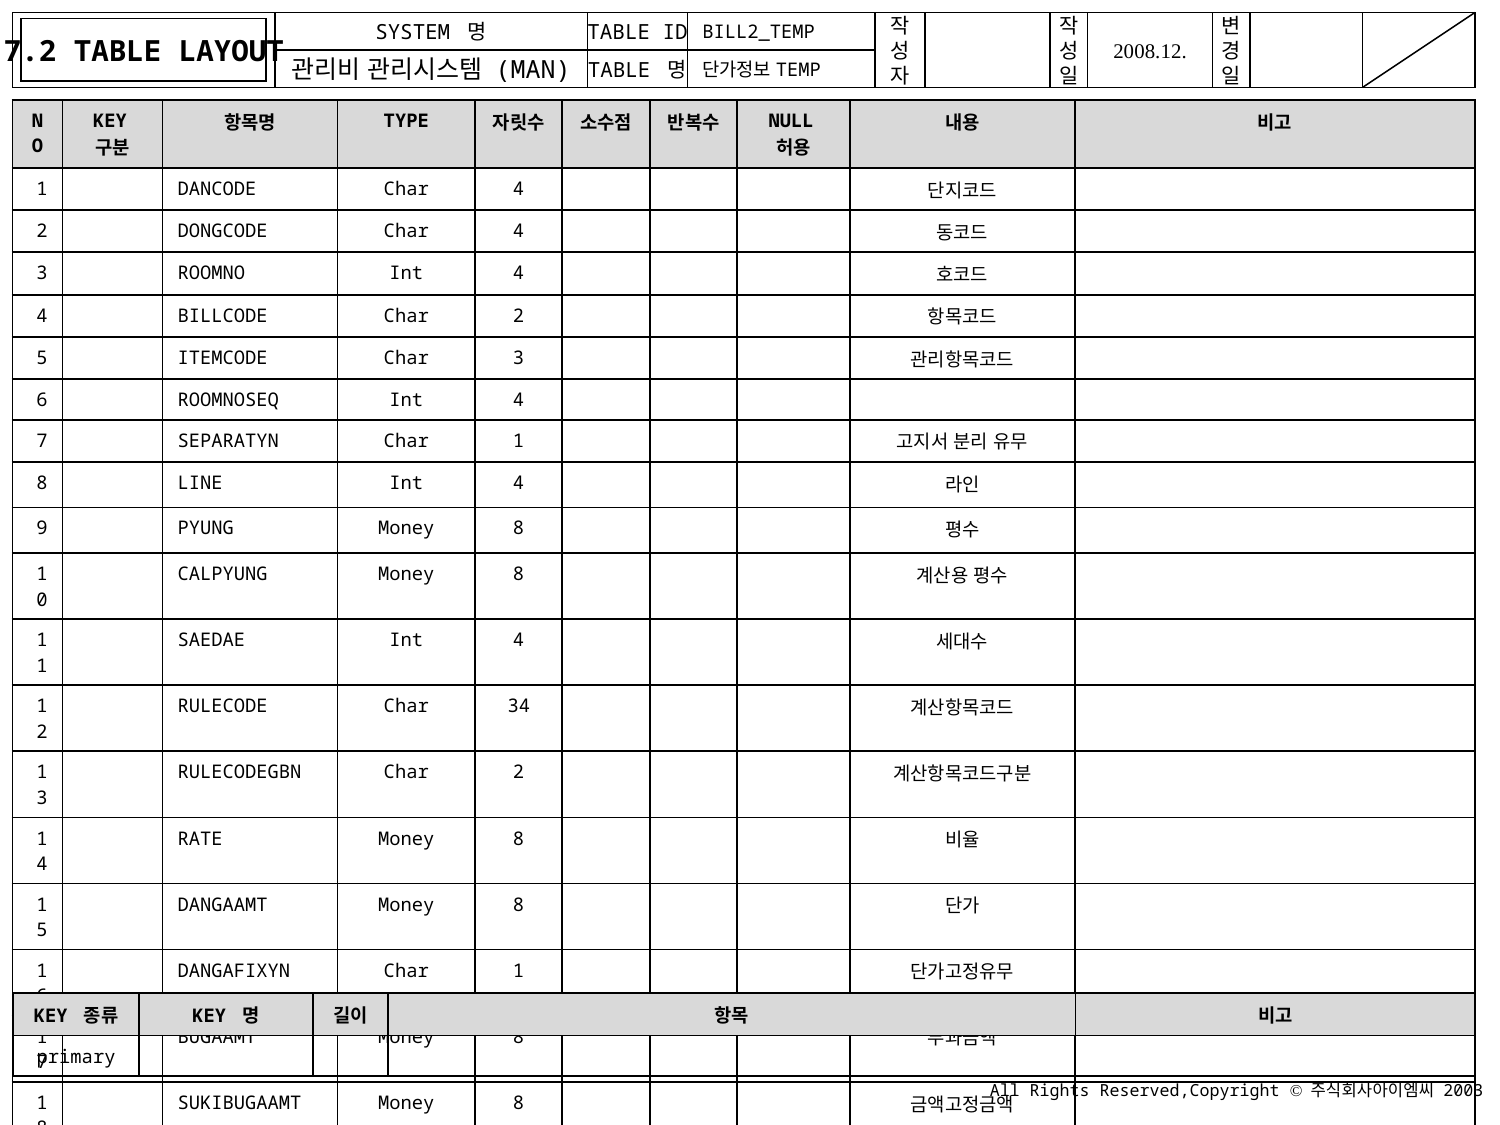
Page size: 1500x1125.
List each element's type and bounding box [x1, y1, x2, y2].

table_header [14, 994, 138, 1035]
table_cell [338, 296, 474, 336]
table_cell [163, 463, 337, 507]
table_cell [338, 554, 474, 618]
table_cell [63, 620, 162, 684]
table_cell [13, 950, 62, 992]
table_header [13, 101, 62, 167]
table_cell [63, 686, 162, 750]
table_header [314, 994, 387, 1035]
table_cell [851, 620, 1074, 684]
table_cell [163, 950, 337, 992]
table_cell [13, 554, 62, 618]
table_cell [738, 253, 849, 294]
table_cell [338, 380, 474, 419]
table_cell [563, 884, 649, 949]
table_cell [1076, 884, 1474, 949]
table_cell [738, 884, 849, 949]
table_cell [63, 508, 162, 552]
table_cell [338, 818, 474, 883]
table_header [389, 994, 1075, 1035]
table_cell [651, 253, 736, 294]
table_cell [651, 1083, 736, 1125]
table_cell [738, 1077, 849, 1081]
table_cell [1076, 950, 1474, 992]
table_header [1076, 994, 1474, 1035]
table_cell [651, 752, 736, 817]
table_cell [163, 884, 337, 949]
table_cell [651, 950, 736, 992]
table_cell [163, 620, 337, 684]
table_cell [738, 950, 849, 992]
table_cell [851, 1083, 1074, 1125]
table_cell [338, 686, 474, 750]
table_cell [563, 169, 649, 209]
table_cell [651, 1077, 736, 1081]
table_cell [163, 554, 337, 618]
table_cell [163, 253, 337, 294]
table_cell [13, 253, 62, 294]
table_cell [651, 169, 736, 209]
table_cell [1076, 296, 1474, 336]
table_cell [563, 1077, 649, 1081]
text_box [687, 12, 875, 88]
table_cell [13, 508, 62, 552]
table_cell [851, 253, 1074, 294]
table_cell [13, 884, 62, 949]
table_header [163, 101, 337, 167]
table_cell [163, 338, 337, 378]
table_header [338, 101, 474, 167]
table_cell [1076, 686, 1474, 750]
table_cell [563, 620, 649, 684]
table_cell [563, 463, 649, 507]
table_cell [13, 338, 62, 378]
table_cell [338, 211, 474, 251]
table_cell [651, 463, 736, 507]
table_cell [563, 508, 649, 552]
table_cell [651, 421, 736, 461]
table_cell [651, 554, 736, 618]
table_cell [163, 211, 337, 251]
table_cell [563, 752, 649, 817]
table_cell [13, 211, 62, 251]
table_cell [13, 1083, 62, 1125]
table_cell [389, 1036, 1075, 1075]
table_cell [563, 296, 649, 336]
table_cell [13, 463, 62, 507]
table_cell [851, 554, 1074, 618]
table_cell [651, 380, 736, 419]
table_cell [163, 818, 337, 883]
table_cell [651, 211, 736, 251]
table_cell [338, 1083, 474, 1125]
table_cell [163, 752, 337, 817]
table_cell [63, 211, 162, 251]
table_cell [63, 253, 162, 294]
table_cell [476, 1083, 561, 1125]
table_cell [338, 620, 474, 684]
table_cell [1076, 211, 1474, 251]
table_cell [476, 554, 561, 618]
table_cell [476, 463, 561, 507]
table_cell [163, 686, 337, 750]
table_cell [476, 211, 561, 251]
table_cell [476, 508, 561, 552]
table_cell [163, 421, 337, 461]
table_cell [738, 508, 849, 552]
table_cell [338, 752, 474, 817]
table_cell [338, 338, 474, 378]
table_cell [63, 421, 162, 461]
table_cell [1076, 752, 1474, 817]
table_cell [13, 620, 62, 684]
table_cell [163, 296, 337, 336]
table_cell [851, 463, 1074, 507]
table_cell [1076, 818, 1474, 883]
table_cell [738, 338, 849, 378]
table_cell [63, 296, 162, 336]
table_cell [851, 1077, 1074, 1081]
table_cell [563, 338, 649, 378]
table_cell [338, 1077, 474, 1081]
table_cell [1076, 421, 1474, 461]
table_cell [563, 818, 649, 883]
table_cell [738, 818, 849, 883]
table_cell [851, 296, 1074, 336]
table_cell [738, 620, 849, 684]
table_cell [63, 169, 162, 209]
table_cell [738, 554, 849, 618]
table_header [651, 101, 736, 167]
table_cell [651, 884, 736, 949]
table_cell [851, 752, 1074, 817]
table_cell [651, 338, 736, 378]
table_cell [163, 508, 337, 552]
table_cell [63, 380, 162, 419]
table_header [140, 994, 312, 1035]
table_cell [1076, 338, 1474, 378]
table_cell [13, 752, 62, 817]
table_cell [476, 620, 561, 684]
table_cell [476, 818, 561, 883]
table_cell [476, 686, 561, 750]
table_cell [1076, 554, 1474, 618]
table_cell [163, 1083, 337, 1125]
table_cell [338, 421, 474, 461]
table_header [738, 101, 849, 167]
table_cell [1076, 1077, 1474, 1081]
table_cell [1076, 620, 1474, 684]
table_cell [851, 686, 1074, 750]
table_cell [63, 338, 162, 378]
table_cell [1076, 463, 1474, 507]
table_cell [651, 508, 736, 552]
table_cell [1076, 253, 1474, 294]
table_cell [651, 686, 736, 750]
table_cell [476, 380, 561, 419]
table_cell [13, 686, 62, 750]
table_cell [13, 1077, 62, 1081]
table_cell [140, 1036, 312, 1075]
table_cell [338, 169, 474, 209]
table_cell [1076, 508, 1474, 552]
table_cell [851, 169, 1074, 209]
table_cell [738, 169, 849, 209]
table_cell [13, 380, 62, 419]
table_cell [163, 169, 337, 209]
table_cell [1076, 380, 1474, 419]
table_cell [651, 818, 736, 883]
table_cell [563, 950, 649, 992]
table_cell [63, 1083, 162, 1125]
table_cell [851, 211, 1074, 251]
table_cell [851, 338, 1074, 378]
table_cell [13, 296, 62, 336]
table_cell [851, 421, 1074, 461]
table_cell [163, 380, 337, 419]
table_header [476, 101, 561, 167]
table_cell [63, 554, 162, 618]
table_cell [476, 253, 561, 294]
table_header [851, 101, 1074, 167]
table_cell [476, 421, 561, 461]
table_header [1076, 101, 1474, 167]
table_cell [563, 1083, 649, 1125]
table_cell [63, 1077, 162, 1081]
table_cell [851, 884, 1074, 949]
table_cell [738, 686, 849, 750]
table_cell [851, 380, 1074, 419]
table_cell [738, 296, 849, 336]
table_cell [63, 884, 162, 949]
table_cell [1076, 1083, 1474, 1125]
table_cell [476, 752, 561, 817]
table_cell [738, 211, 849, 251]
table_cell [563, 686, 649, 750]
table_cell [563, 253, 649, 294]
table_cell [63, 463, 162, 507]
table_cell [476, 169, 561, 209]
table_cell [338, 463, 474, 507]
table_cell [738, 1083, 849, 1125]
table_cell [13, 169, 62, 209]
table_cell [63, 818, 162, 883]
table_cell [851, 508, 1074, 552]
table_cell [14, 1036, 138, 1075]
table_header [563, 101, 649, 167]
table_cell [851, 818, 1074, 883]
table_cell [1076, 169, 1474, 209]
table_cell [314, 1036, 387, 1075]
table_cell [651, 296, 736, 336]
table_cell [563, 554, 649, 618]
table_cell [63, 950, 162, 992]
table_cell [476, 338, 561, 378]
table_cell [563, 211, 649, 251]
table_cell [163, 1077, 337, 1081]
table_cell [476, 884, 561, 949]
table_cell [563, 380, 649, 419]
table_cell [13, 818, 62, 883]
table_cell [1076, 1036, 1474, 1075]
table_cell [338, 508, 474, 552]
table_cell [651, 620, 736, 684]
table_cell [476, 296, 561, 336]
table_cell [738, 380, 849, 419]
text_box [24, 12, 263, 88]
table_cell [338, 950, 474, 992]
table_cell [338, 884, 474, 949]
table_cell [13, 421, 62, 461]
table_cell [338, 253, 474, 294]
table_cell [738, 752, 849, 817]
table_cell [738, 463, 849, 507]
table_cell [63, 752, 162, 817]
table_cell [851, 950, 1074, 992]
table_cell [738, 421, 849, 461]
table_cell [476, 1077, 561, 1081]
table_header [63, 101, 162, 167]
table_cell [476, 950, 561, 992]
table_cell [563, 421, 649, 461]
